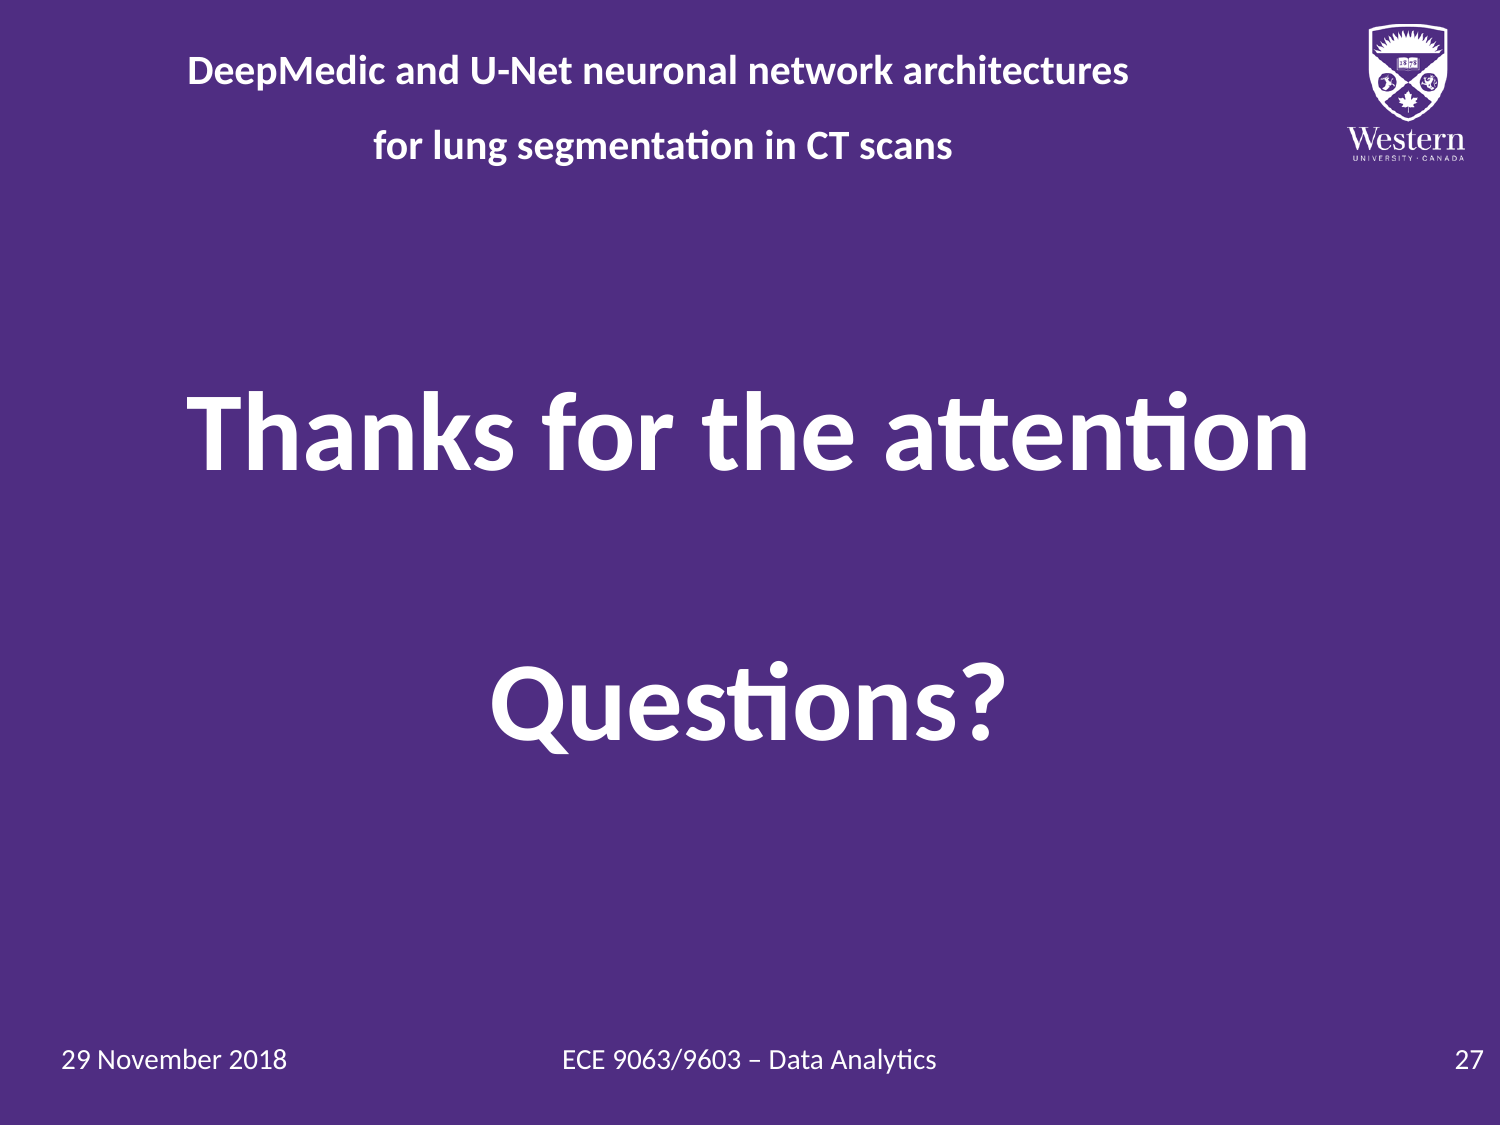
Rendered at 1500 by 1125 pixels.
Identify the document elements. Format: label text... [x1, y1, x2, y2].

text_box Thanks for the attention Questions? [171, 350, 1328, 771]
picture [1333, 0, 1480, 181]
